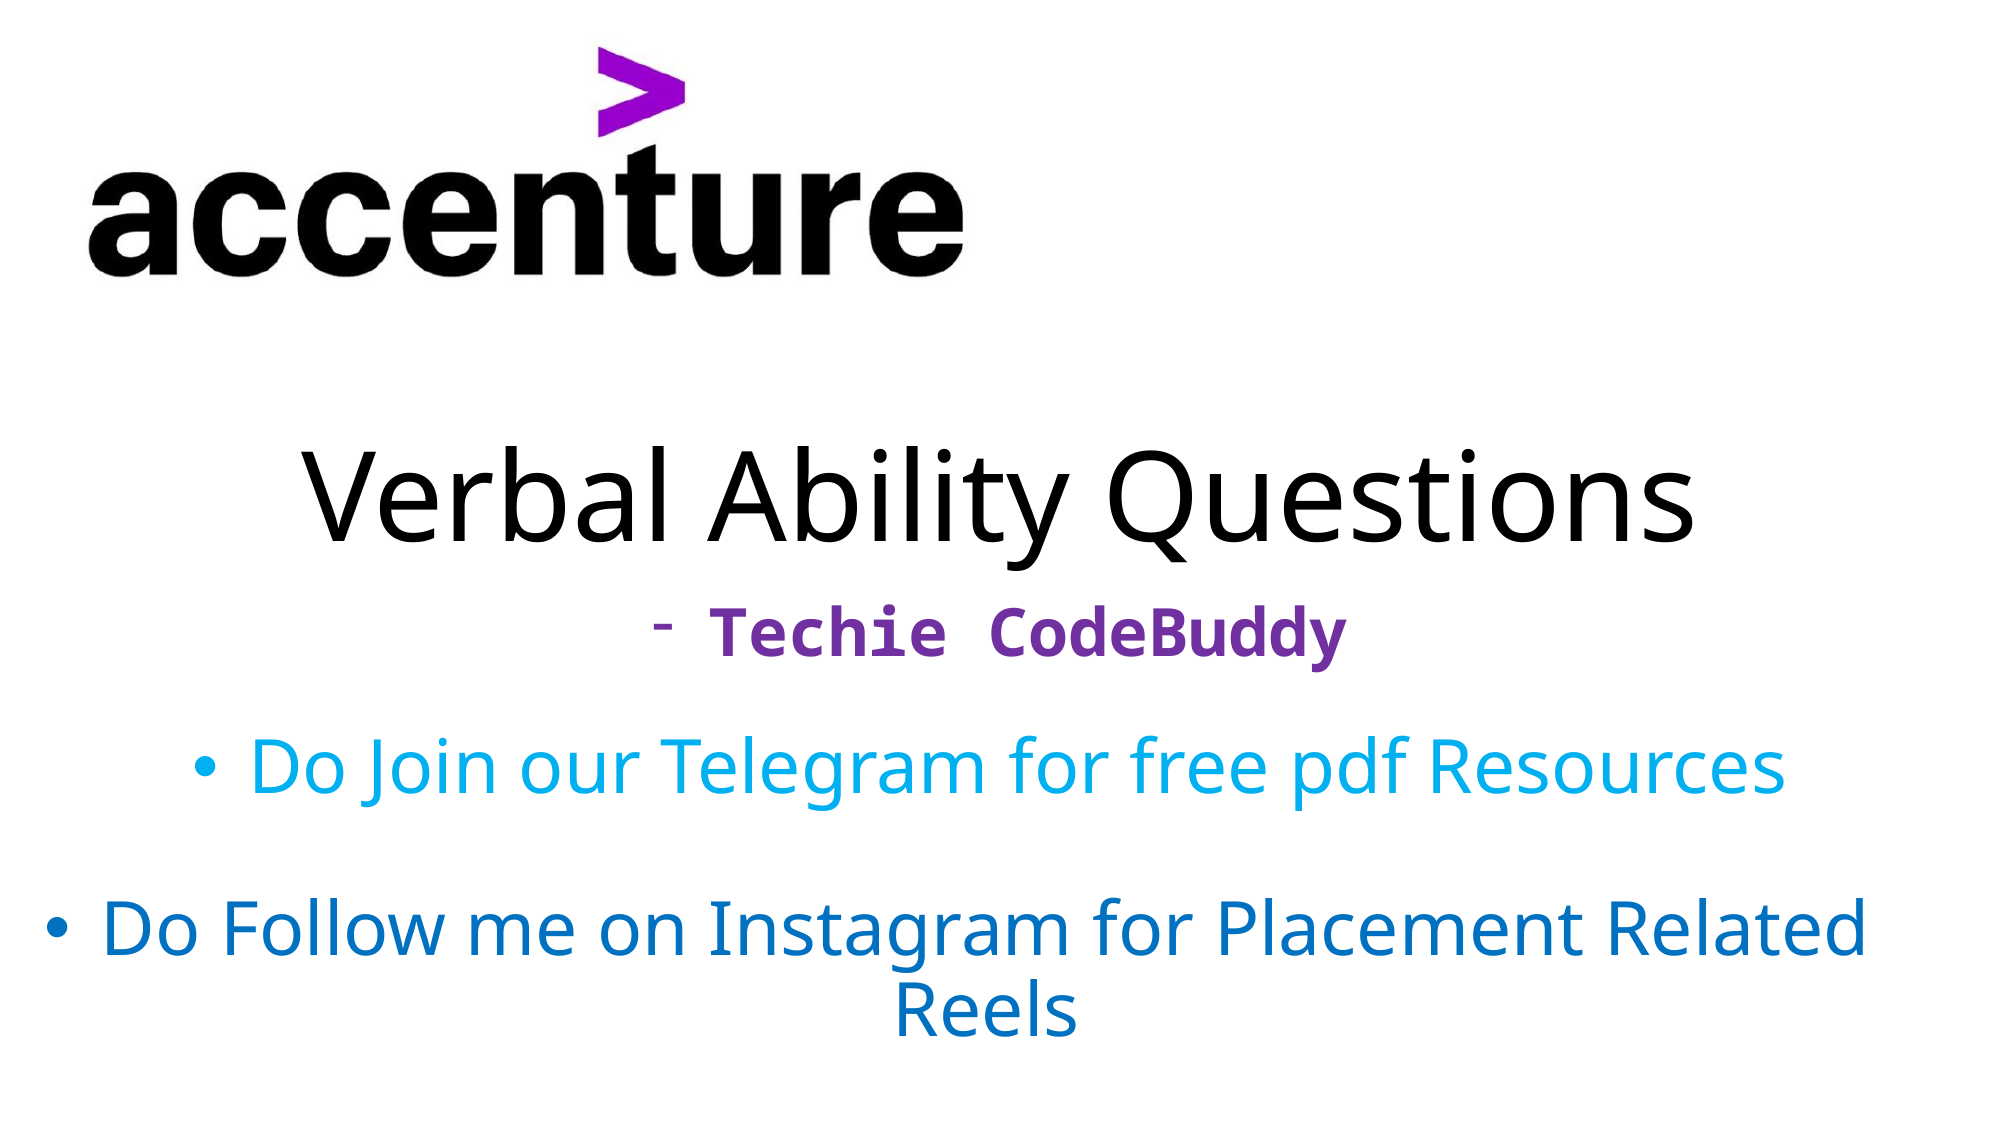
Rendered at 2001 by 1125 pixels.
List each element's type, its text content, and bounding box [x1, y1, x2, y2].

picture [67, 34, 990, 304]
title Verbal Ability Questions [131, 363, 1869, 576]
text_box Do Follow me on Instagram for Placement Related Reels [25, 882, 1891, 999]
subtitle Techie CodeBuddy [249, 590, 1750, 721]
text_box Do Join our Telegram for free pdf Resources [67, 721, 1933, 954]
